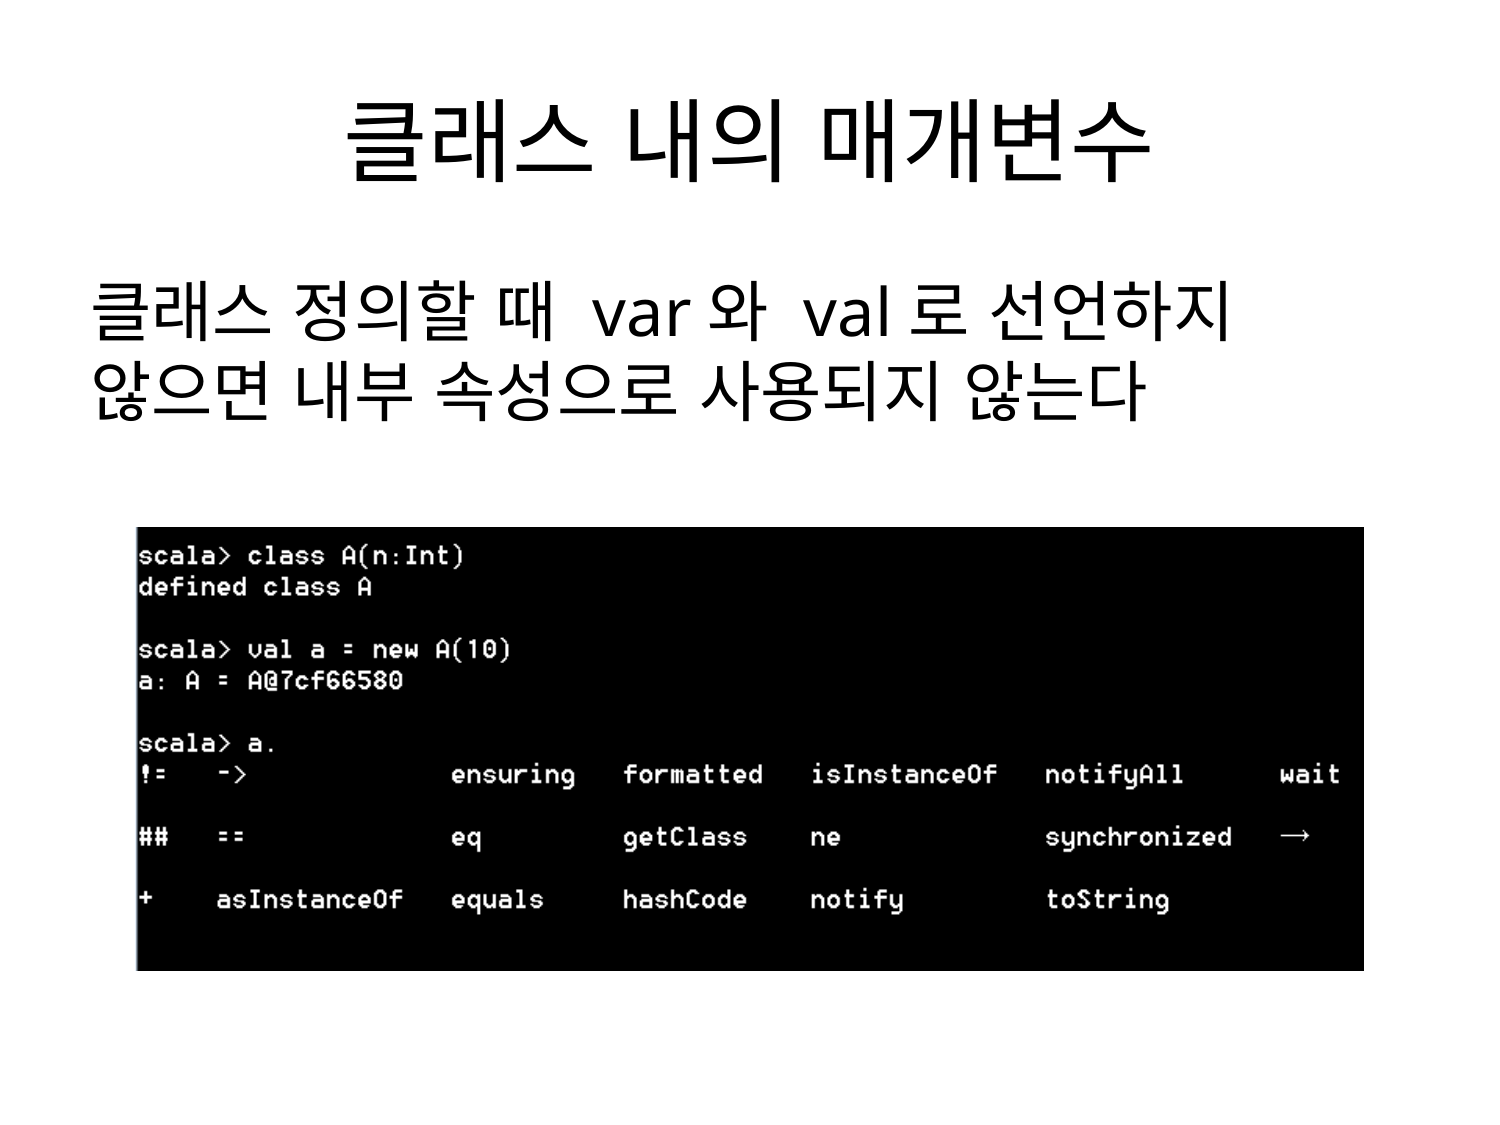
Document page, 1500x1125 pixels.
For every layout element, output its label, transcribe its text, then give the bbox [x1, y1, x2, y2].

list 클래스 정의할 때 var와 val로 선언하지 않으면 내부 속성으로 사용되지 않는다 [75, 262, 1400, 504]
title 클래스 내의 매개변수 [75, 45, 1425, 233]
picture [135, 526, 1365, 971]
